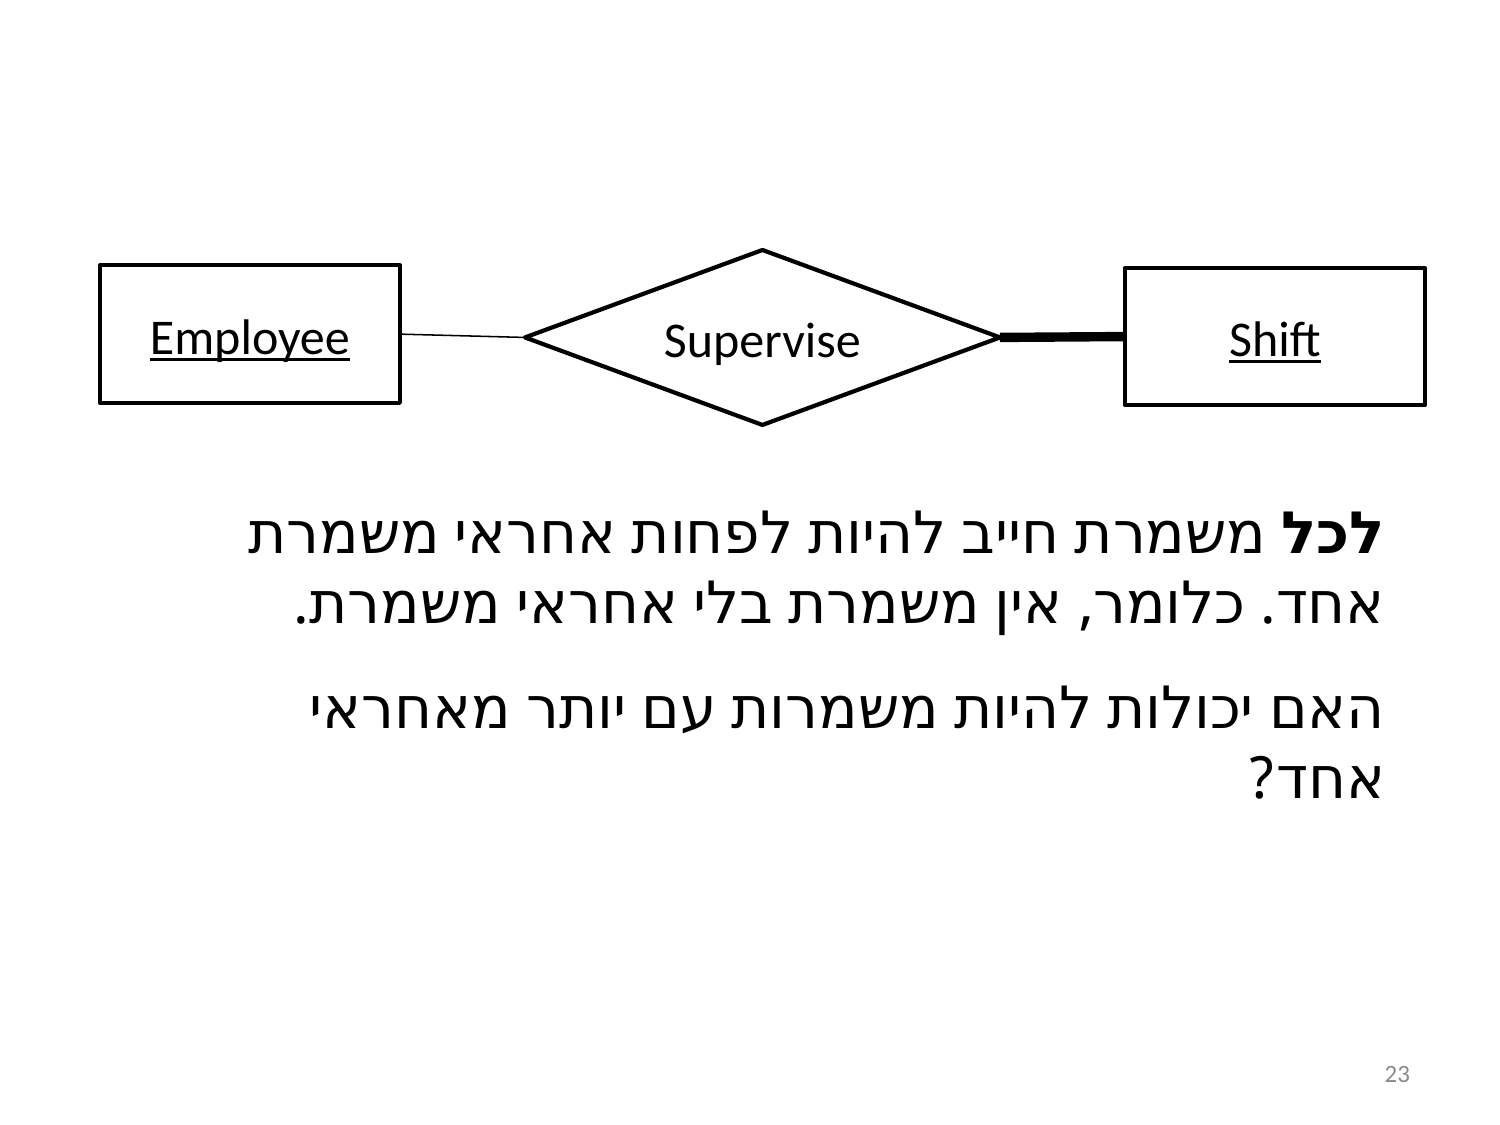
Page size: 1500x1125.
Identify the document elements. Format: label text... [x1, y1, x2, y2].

text_box האם יכולות להיות משמרות עם יותר מאחראי אחד? [150, 662, 1400, 818]
slide_number 23 [1074, 1042, 1425, 1103]
text_box Supervise [526, 248, 999, 427]
text_box Shift [1123, 266, 1427, 407]
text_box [399, 333, 526, 338]
text_box Employee [98, 263, 402, 405]
text_box לכל משמרת חייב להיות לפחות אחראי משמרת אחד. כלומר, אין משמרת בלי אחראי משמרת. [150, 487, 1400, 643]
